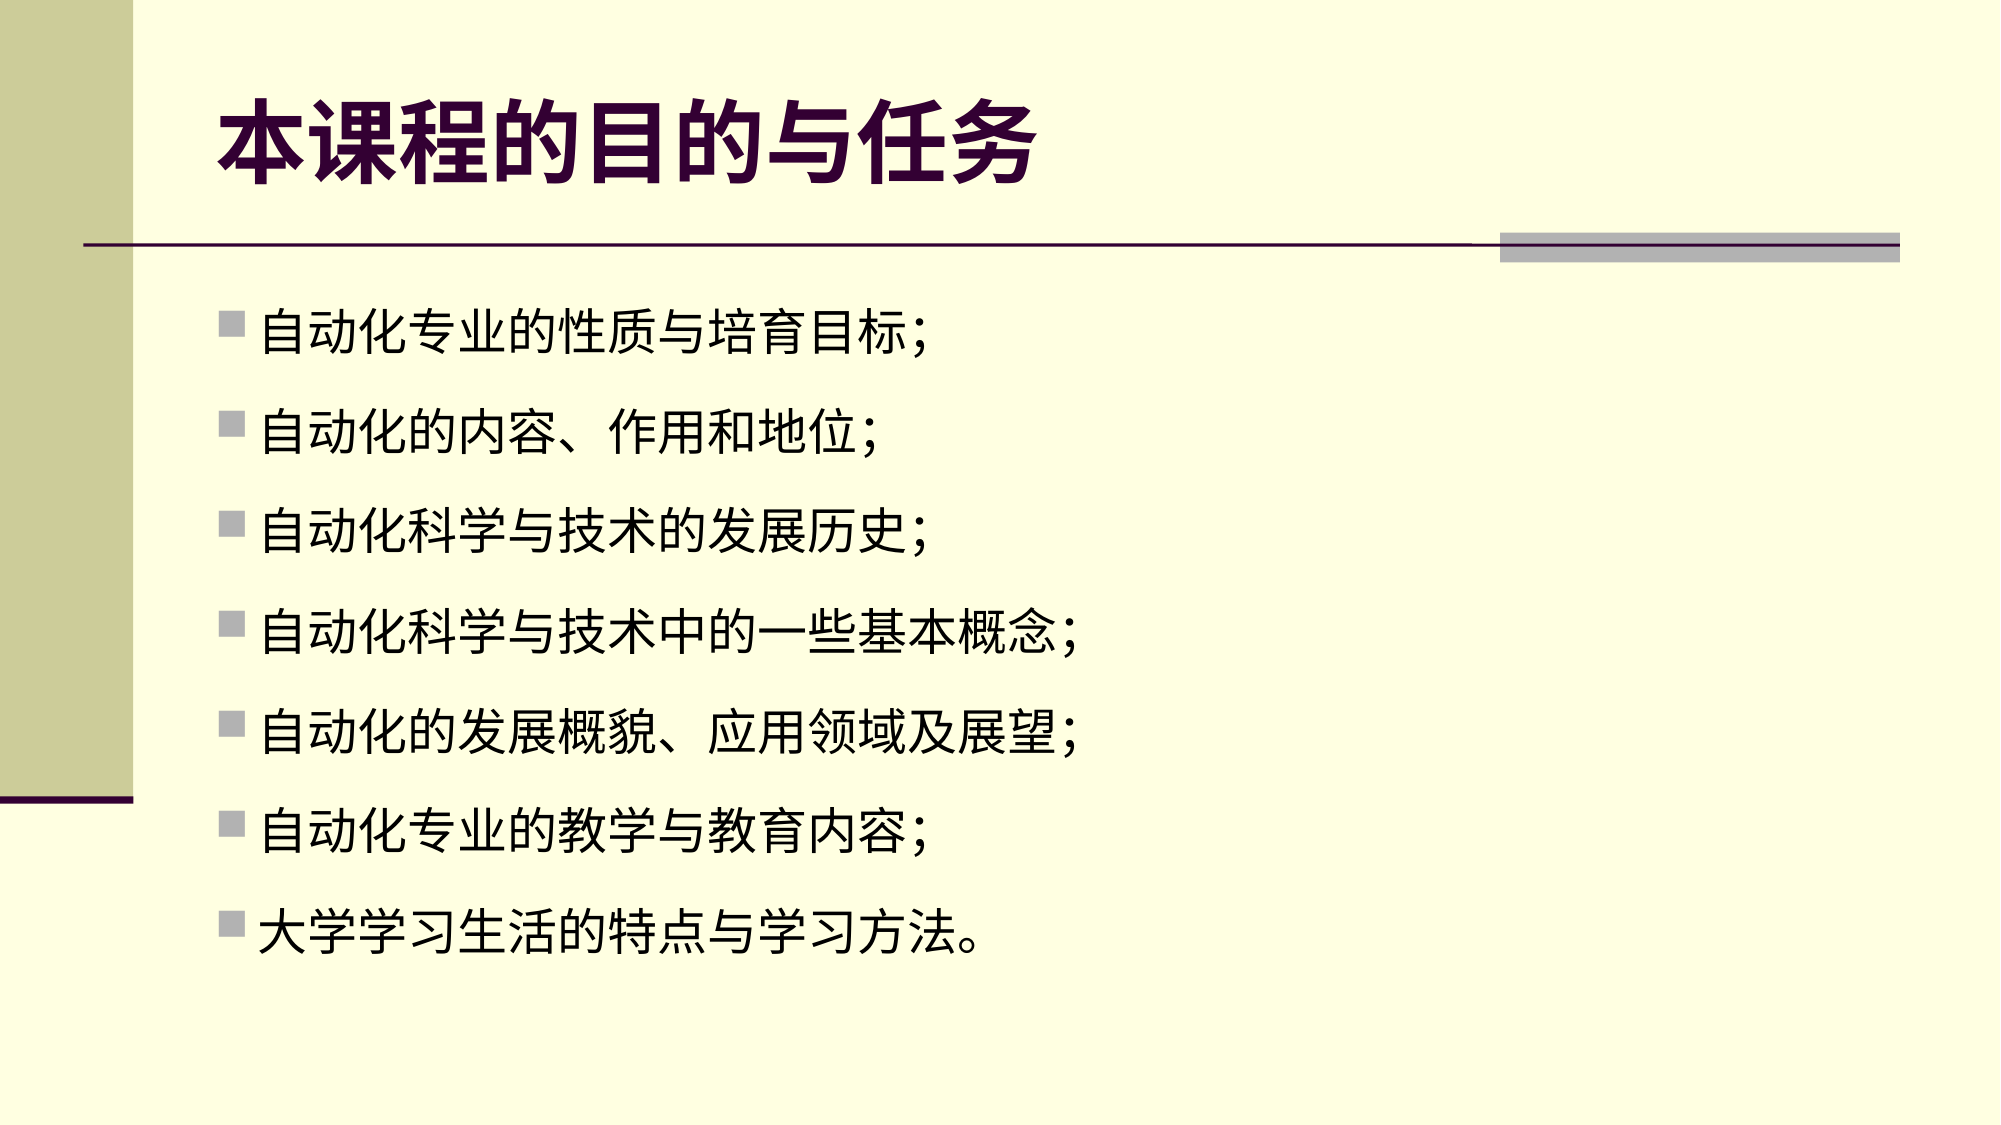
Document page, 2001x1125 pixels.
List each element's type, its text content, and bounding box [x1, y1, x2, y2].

list 自动化专业的性质与培育目标； 自动化的内容、作用和地位； 自动化科学与技术的发展历史； 自动化科学与技术中的一些基本概念； 自动化的发展概貌、应用领域及展望； 自动化专业的教学与教育内容； 大学学习生活的特点与学习方法。 [200, 262, 1900, 1006]
title 本课程的目的与任务 [200, 45, 1900, 234]
